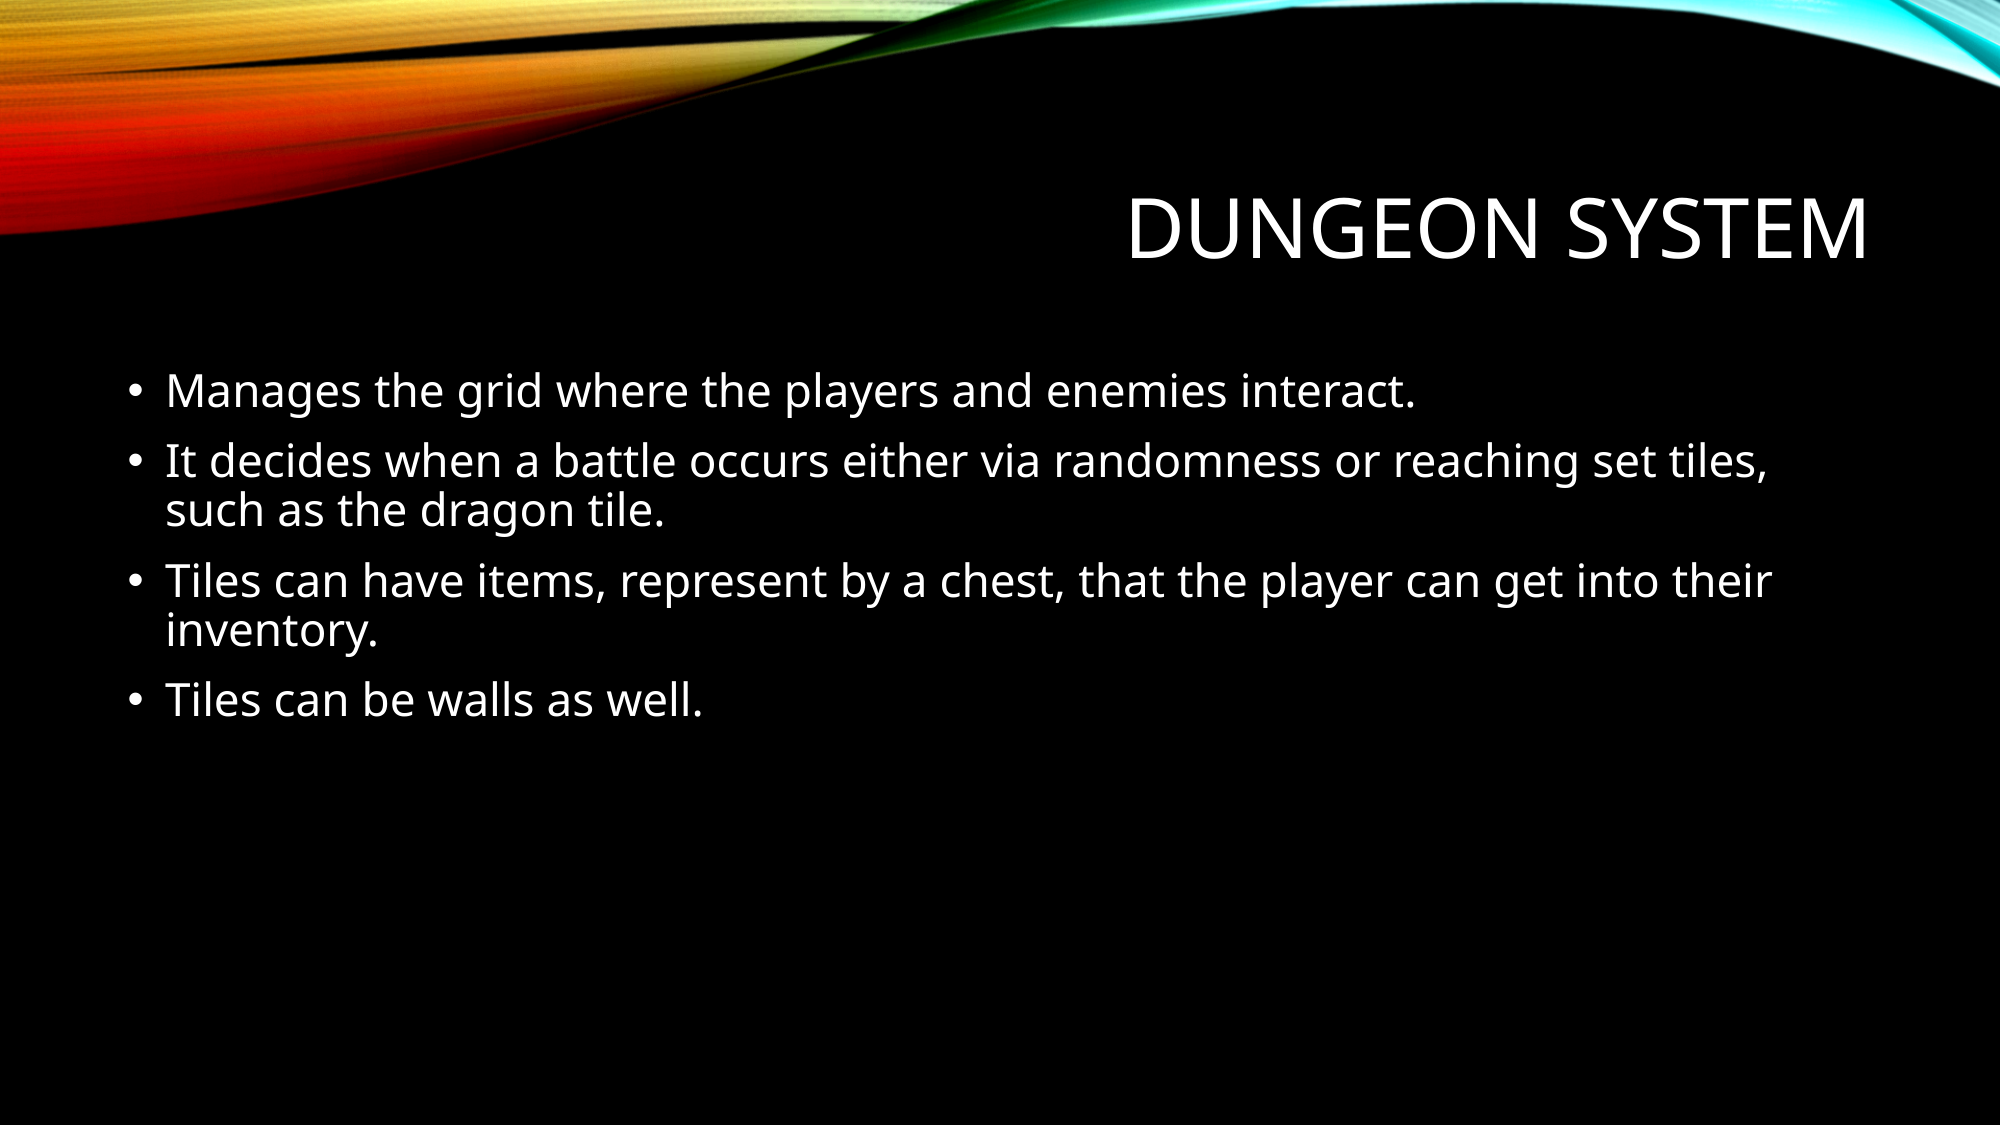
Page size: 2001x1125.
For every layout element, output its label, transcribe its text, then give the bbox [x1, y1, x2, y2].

picture [0, 0, 2000, 237]
title Dungeon System [474, 125, 1888, 338]
list Manages the grid where the players and enemies interact. It decides when a battle occurs either via randomness or reaching set tiles, such as the dragon tile. Tiles can have items, represent by a chest, that the player can get into their inventory. Tiles can be walls as well. [112, 360, 1888, 1021]
